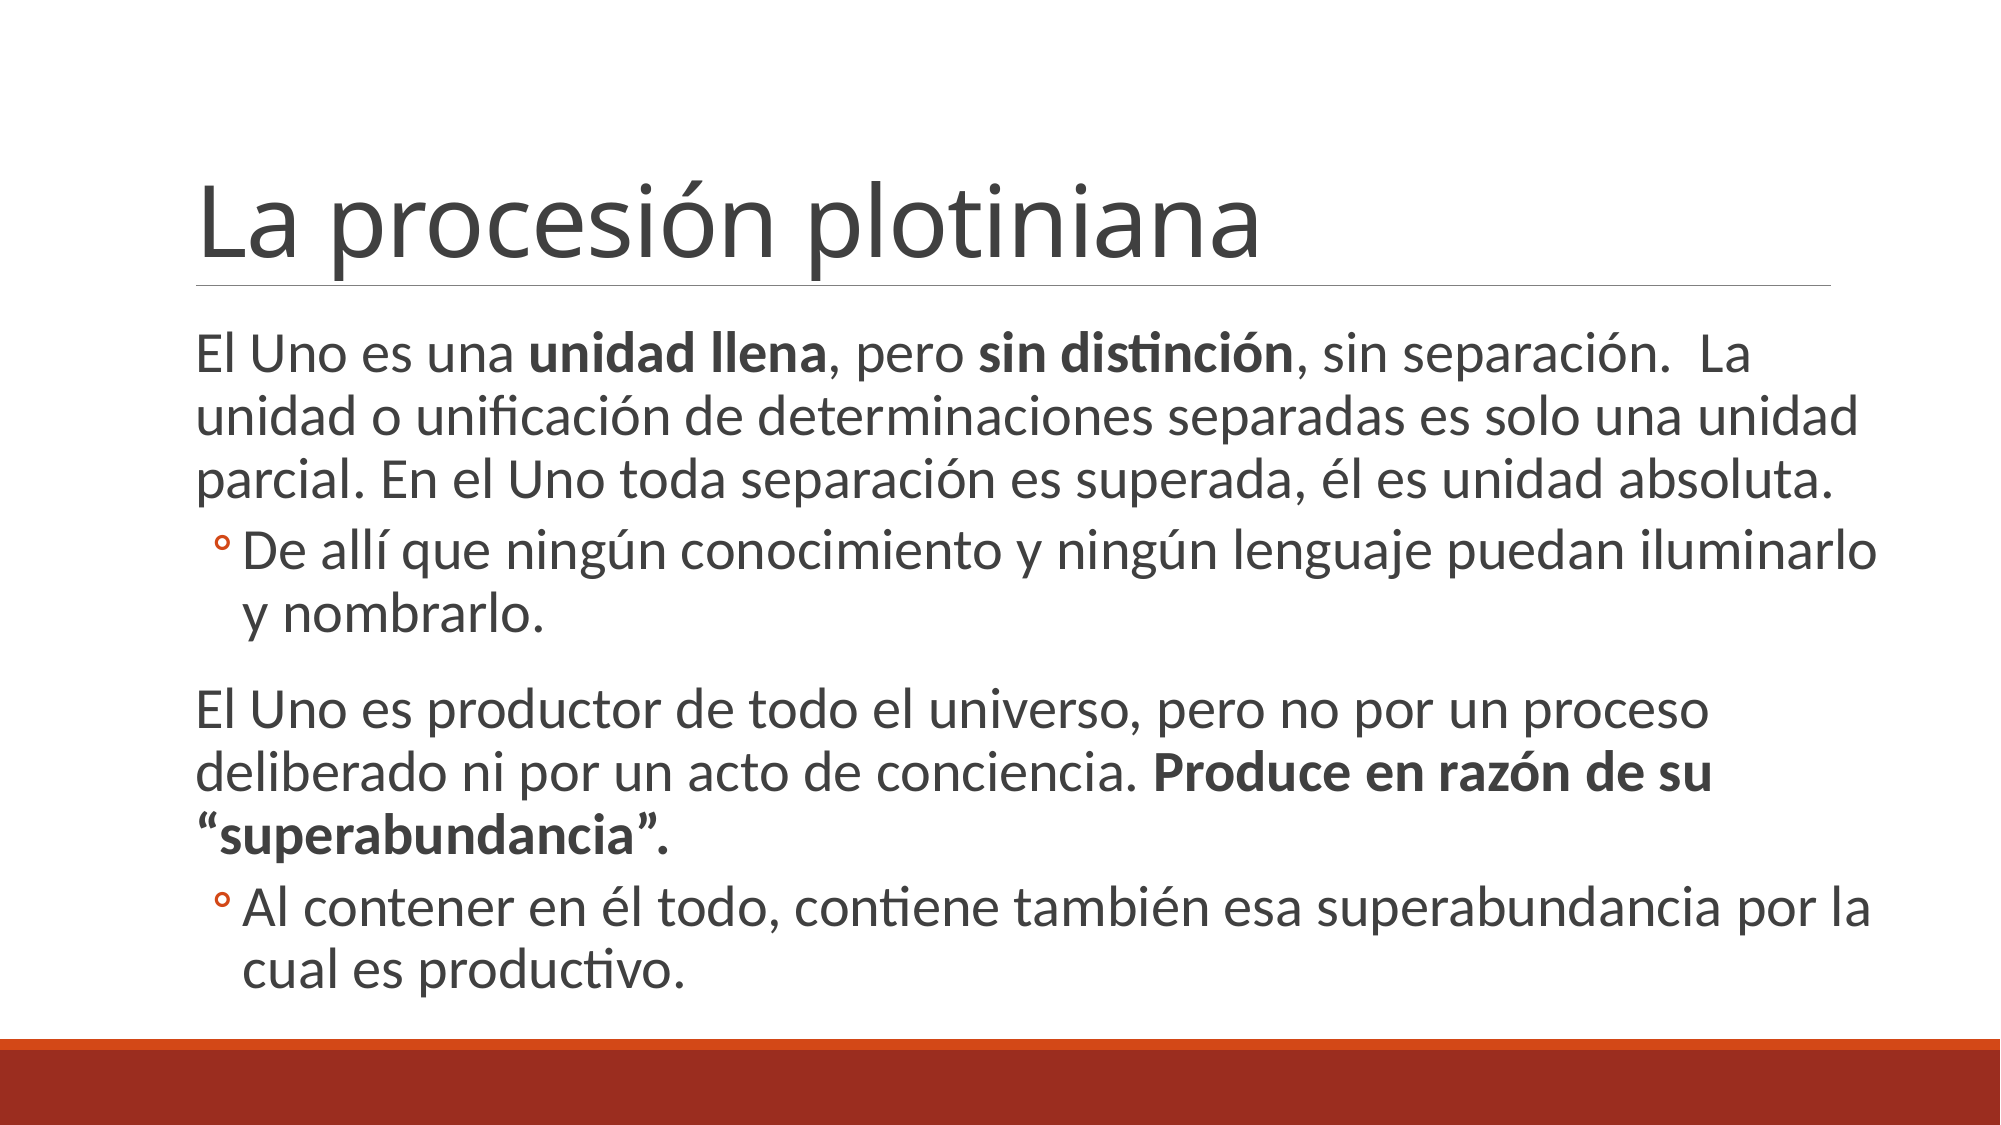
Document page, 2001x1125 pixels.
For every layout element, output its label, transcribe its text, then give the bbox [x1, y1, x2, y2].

list El Uno es una unidad llena, pero sin distinción, sin separación. La unidad o unificación de determinaciones separadas es solo una unidad parcial. En el Uno toda separación es superada, él es unidad absoluta. De allí que ningún conocimiento y ningún lenguaje puedan iluminarlo y nombrarlo. El Uno es productor de todo el universo, pero no por un proceso deliberado ni por un acto de conciencia. Produce en razón de su “superabundancia”. Al contener en él todo, contiene también esa superabundancia por la cual es productivo. [180, 314, 1886, 1024]
title La procesión plotiniana [180, 47, 1830, 285]
